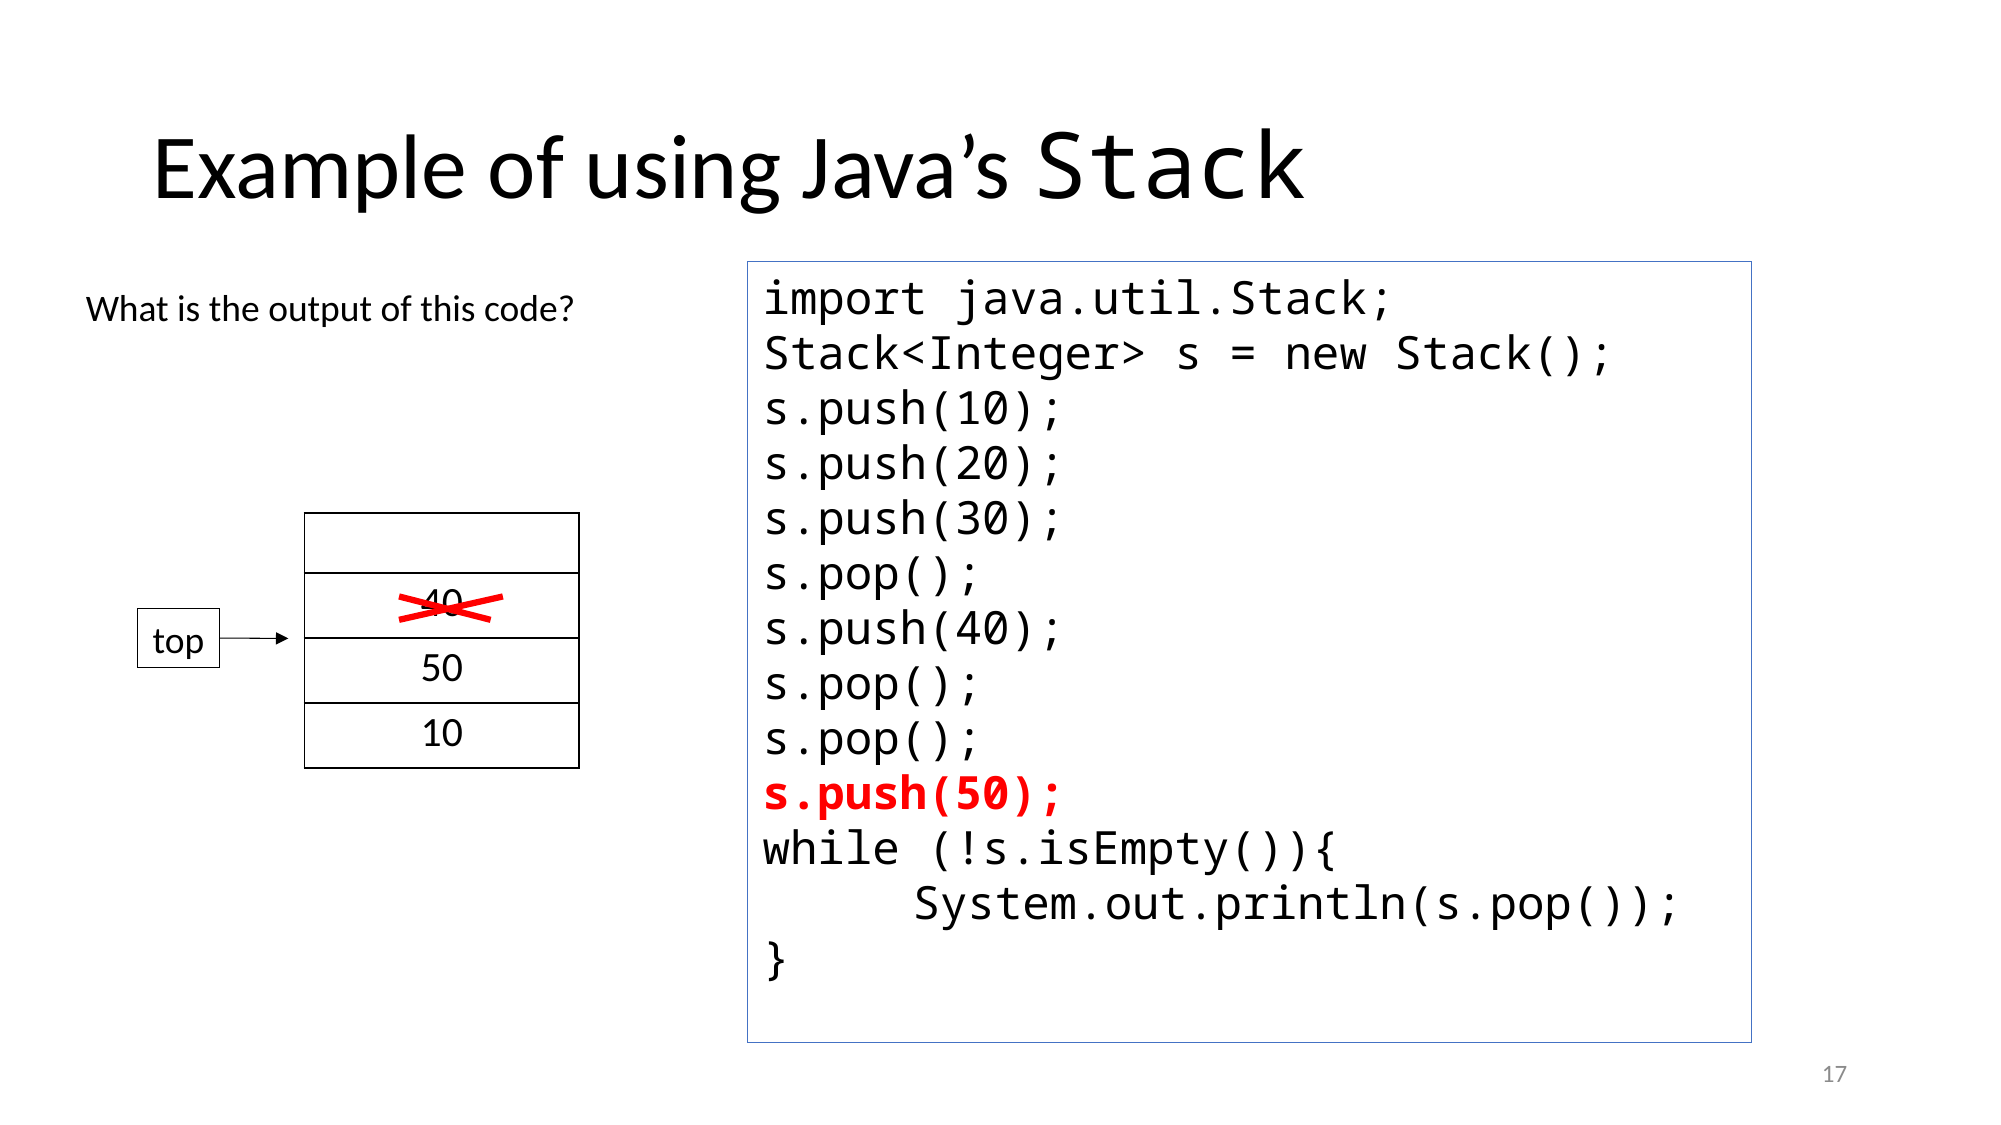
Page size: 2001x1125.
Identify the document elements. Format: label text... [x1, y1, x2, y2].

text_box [399, 596, 503, 620]
table_header [305, 514, 578, 572]
text_box What is the output of this code? [71, 276, 637, 427]
table_cell 10 [305, 704, 578, 767]
title Example of using Java’s Stack [137, 59, 1863, 278]
table_cell 50 [305, 639, 578, 702]
slide_number 17 [1412, 1042, 1863, 1103]
table_cell 40 [305, 574, 578, 637]
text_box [137, 608, 289, 669]
list import java.util.Stack; Stack<Integer> s = new Stack(); s.push(10); s.push(20); s.push(30); s.pop(); s.push(40); s.pop(); s.pop(); s.push(50); while (!s.isEmpty()){ System.out.println(s.pop()); } [747, 261, 1752, 1043]
